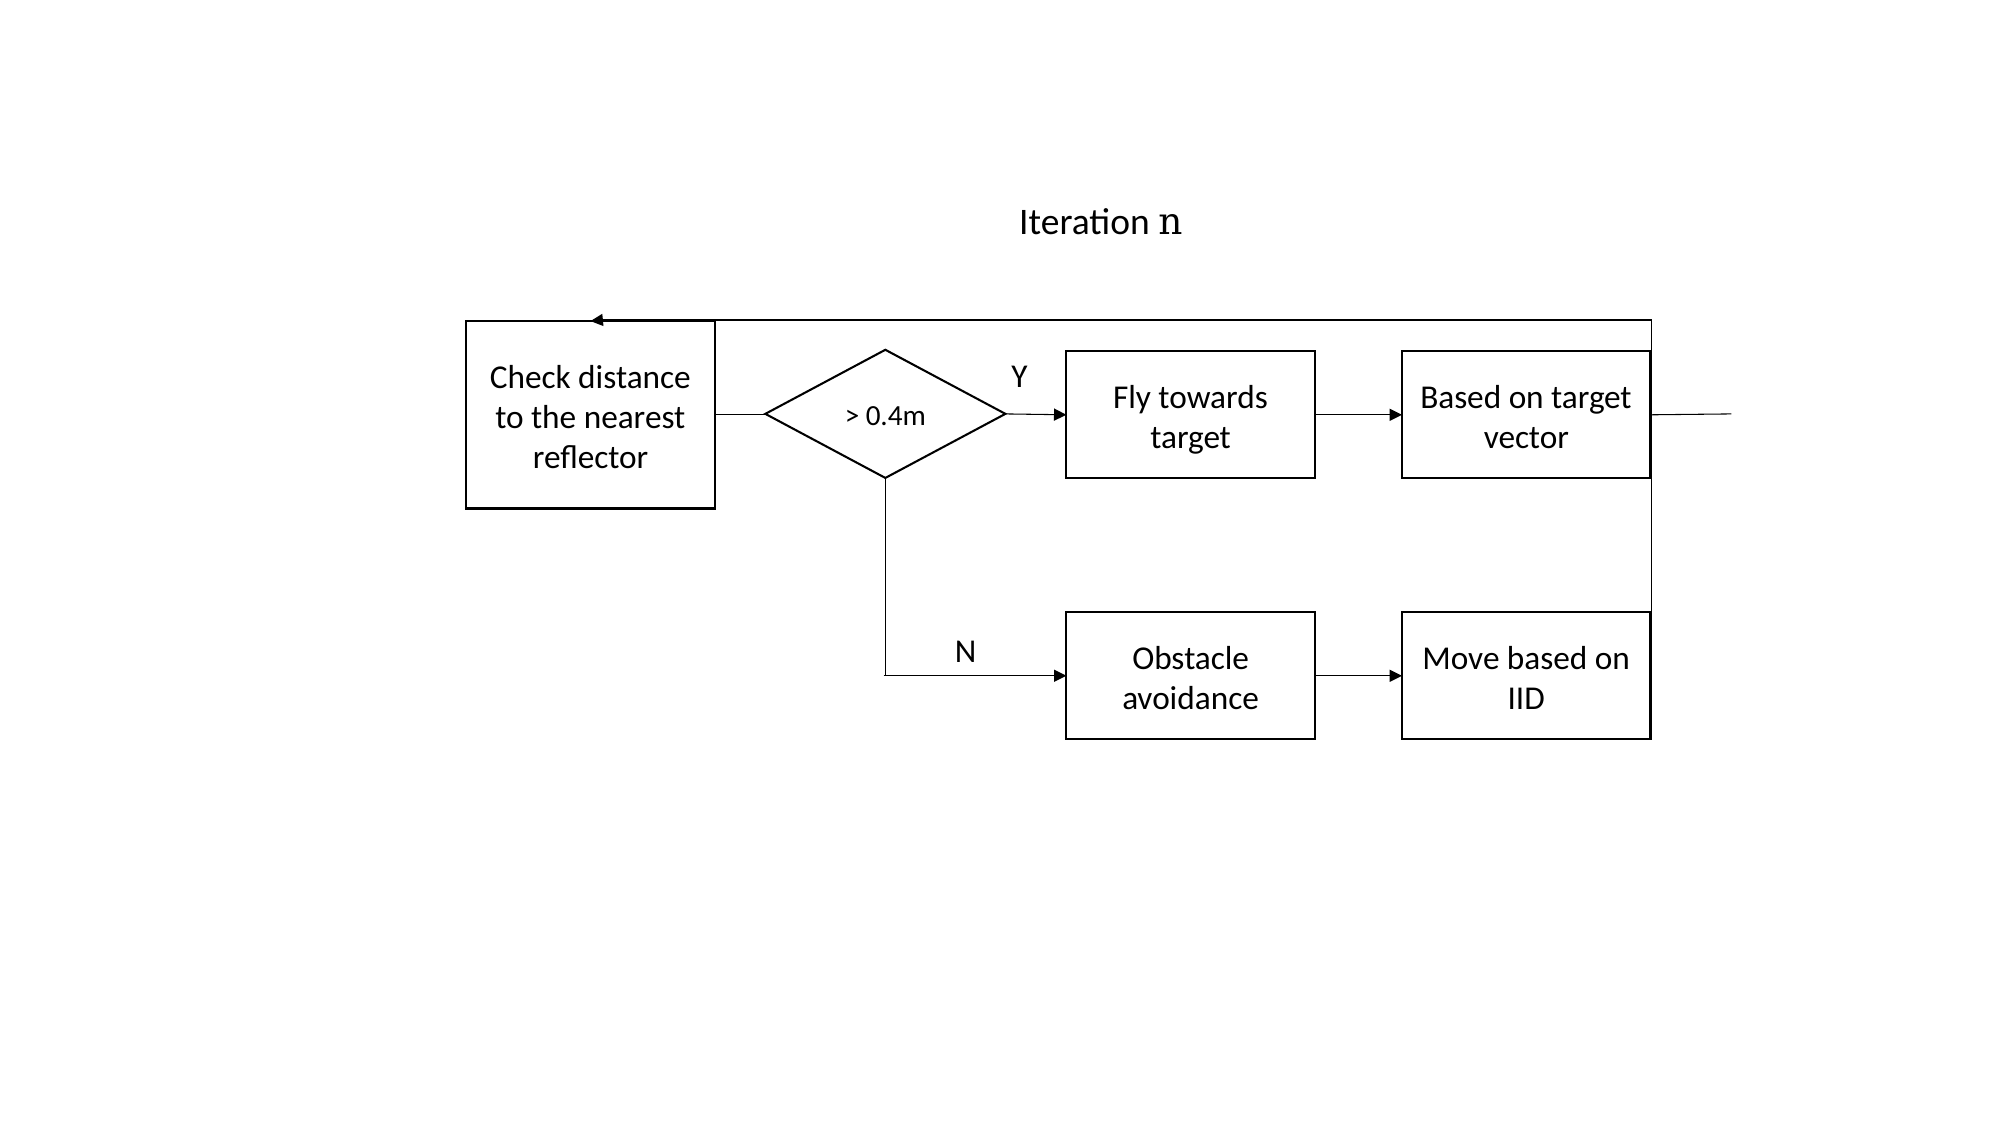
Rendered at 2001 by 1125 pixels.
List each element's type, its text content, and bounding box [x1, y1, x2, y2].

text_box Iteration n [1004, 189, 1198, 250]
text_box Move based on IID [1401, 676, 1652, 740]
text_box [590, 320, 1651, 676]
text_box Obstacle avoidance [1065, 676, 1316, 740]
text_box Check distance to the nearest reflector [465, 320, 590, 510]
